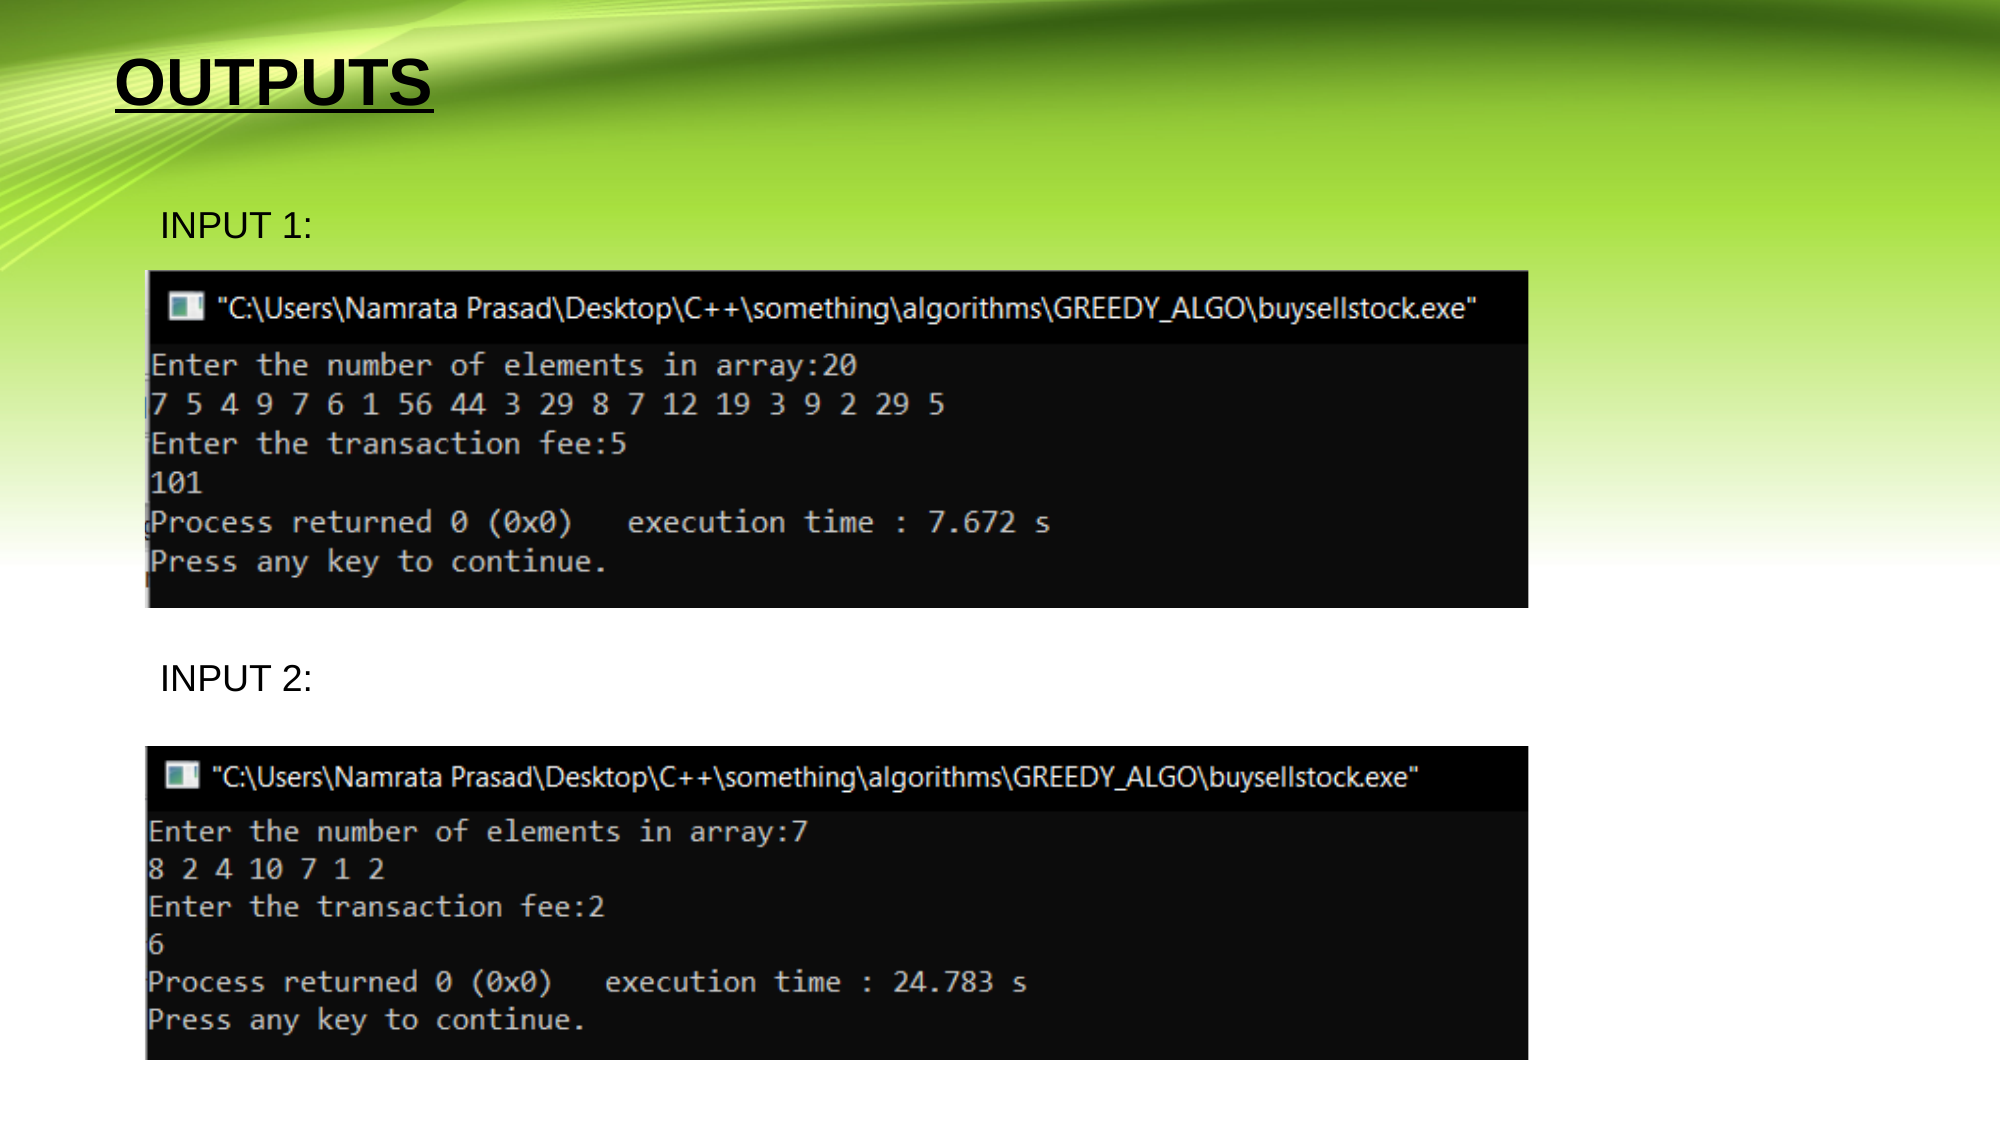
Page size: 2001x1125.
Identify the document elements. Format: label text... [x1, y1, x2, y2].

text_box INPUT 1: [144, 193, 497, 253]
picture [0, 0, 2000, 1125]
text_box INPUT 2: [144, 646, 497, 707]
title OUTPUTS [99, 30, 1901, 127]
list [144, 746, 1529, 1060]
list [144, 270, 1529, 608]
